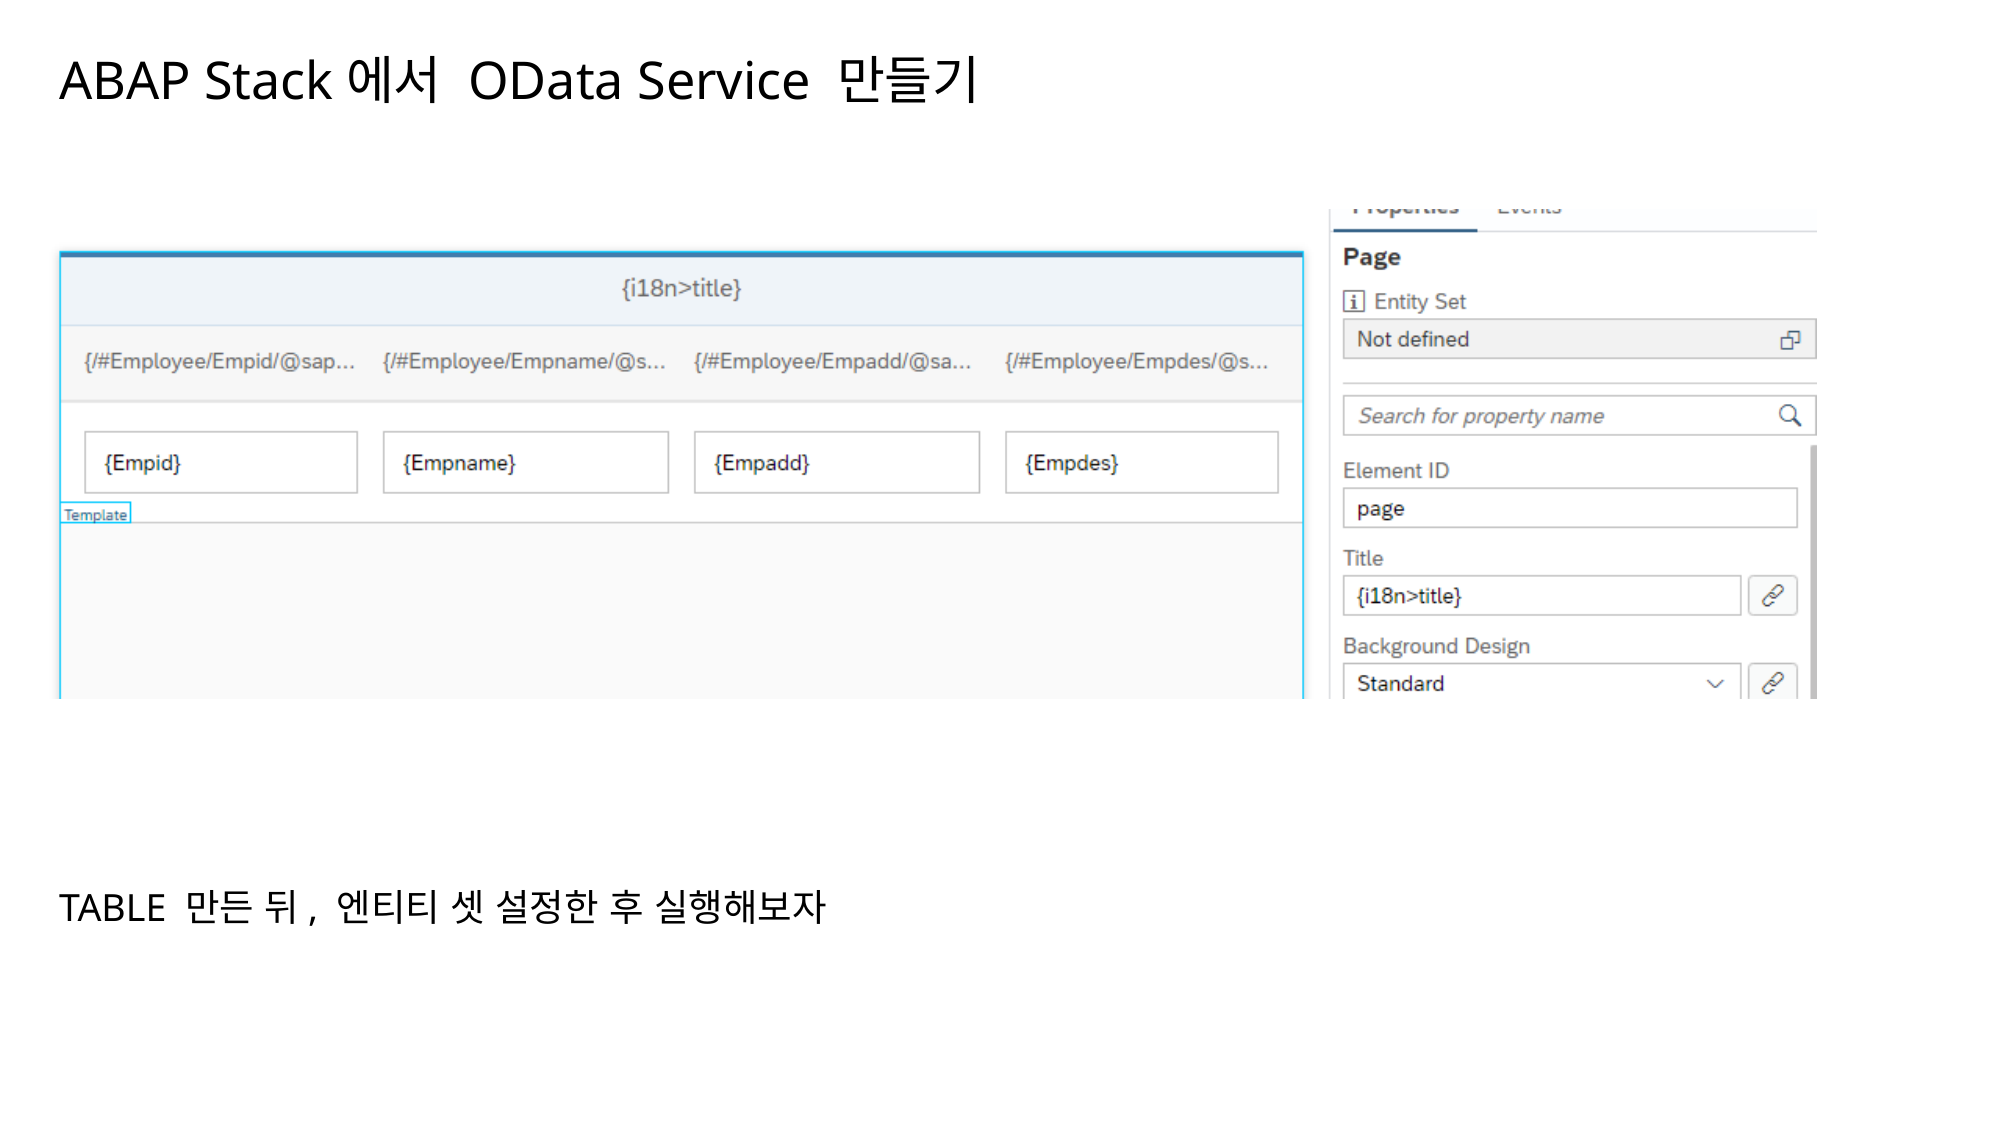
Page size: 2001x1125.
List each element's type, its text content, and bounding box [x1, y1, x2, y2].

picture [44, 209, 1817, 699]
text_box TABLE 만든 뒤, 엔티티 셋 설정한 후 실행해보자 [44, 863, 1419, 937]
text_box ABAP Stack에서 OData Service 만들기 [44, 39, 1045, 118]
